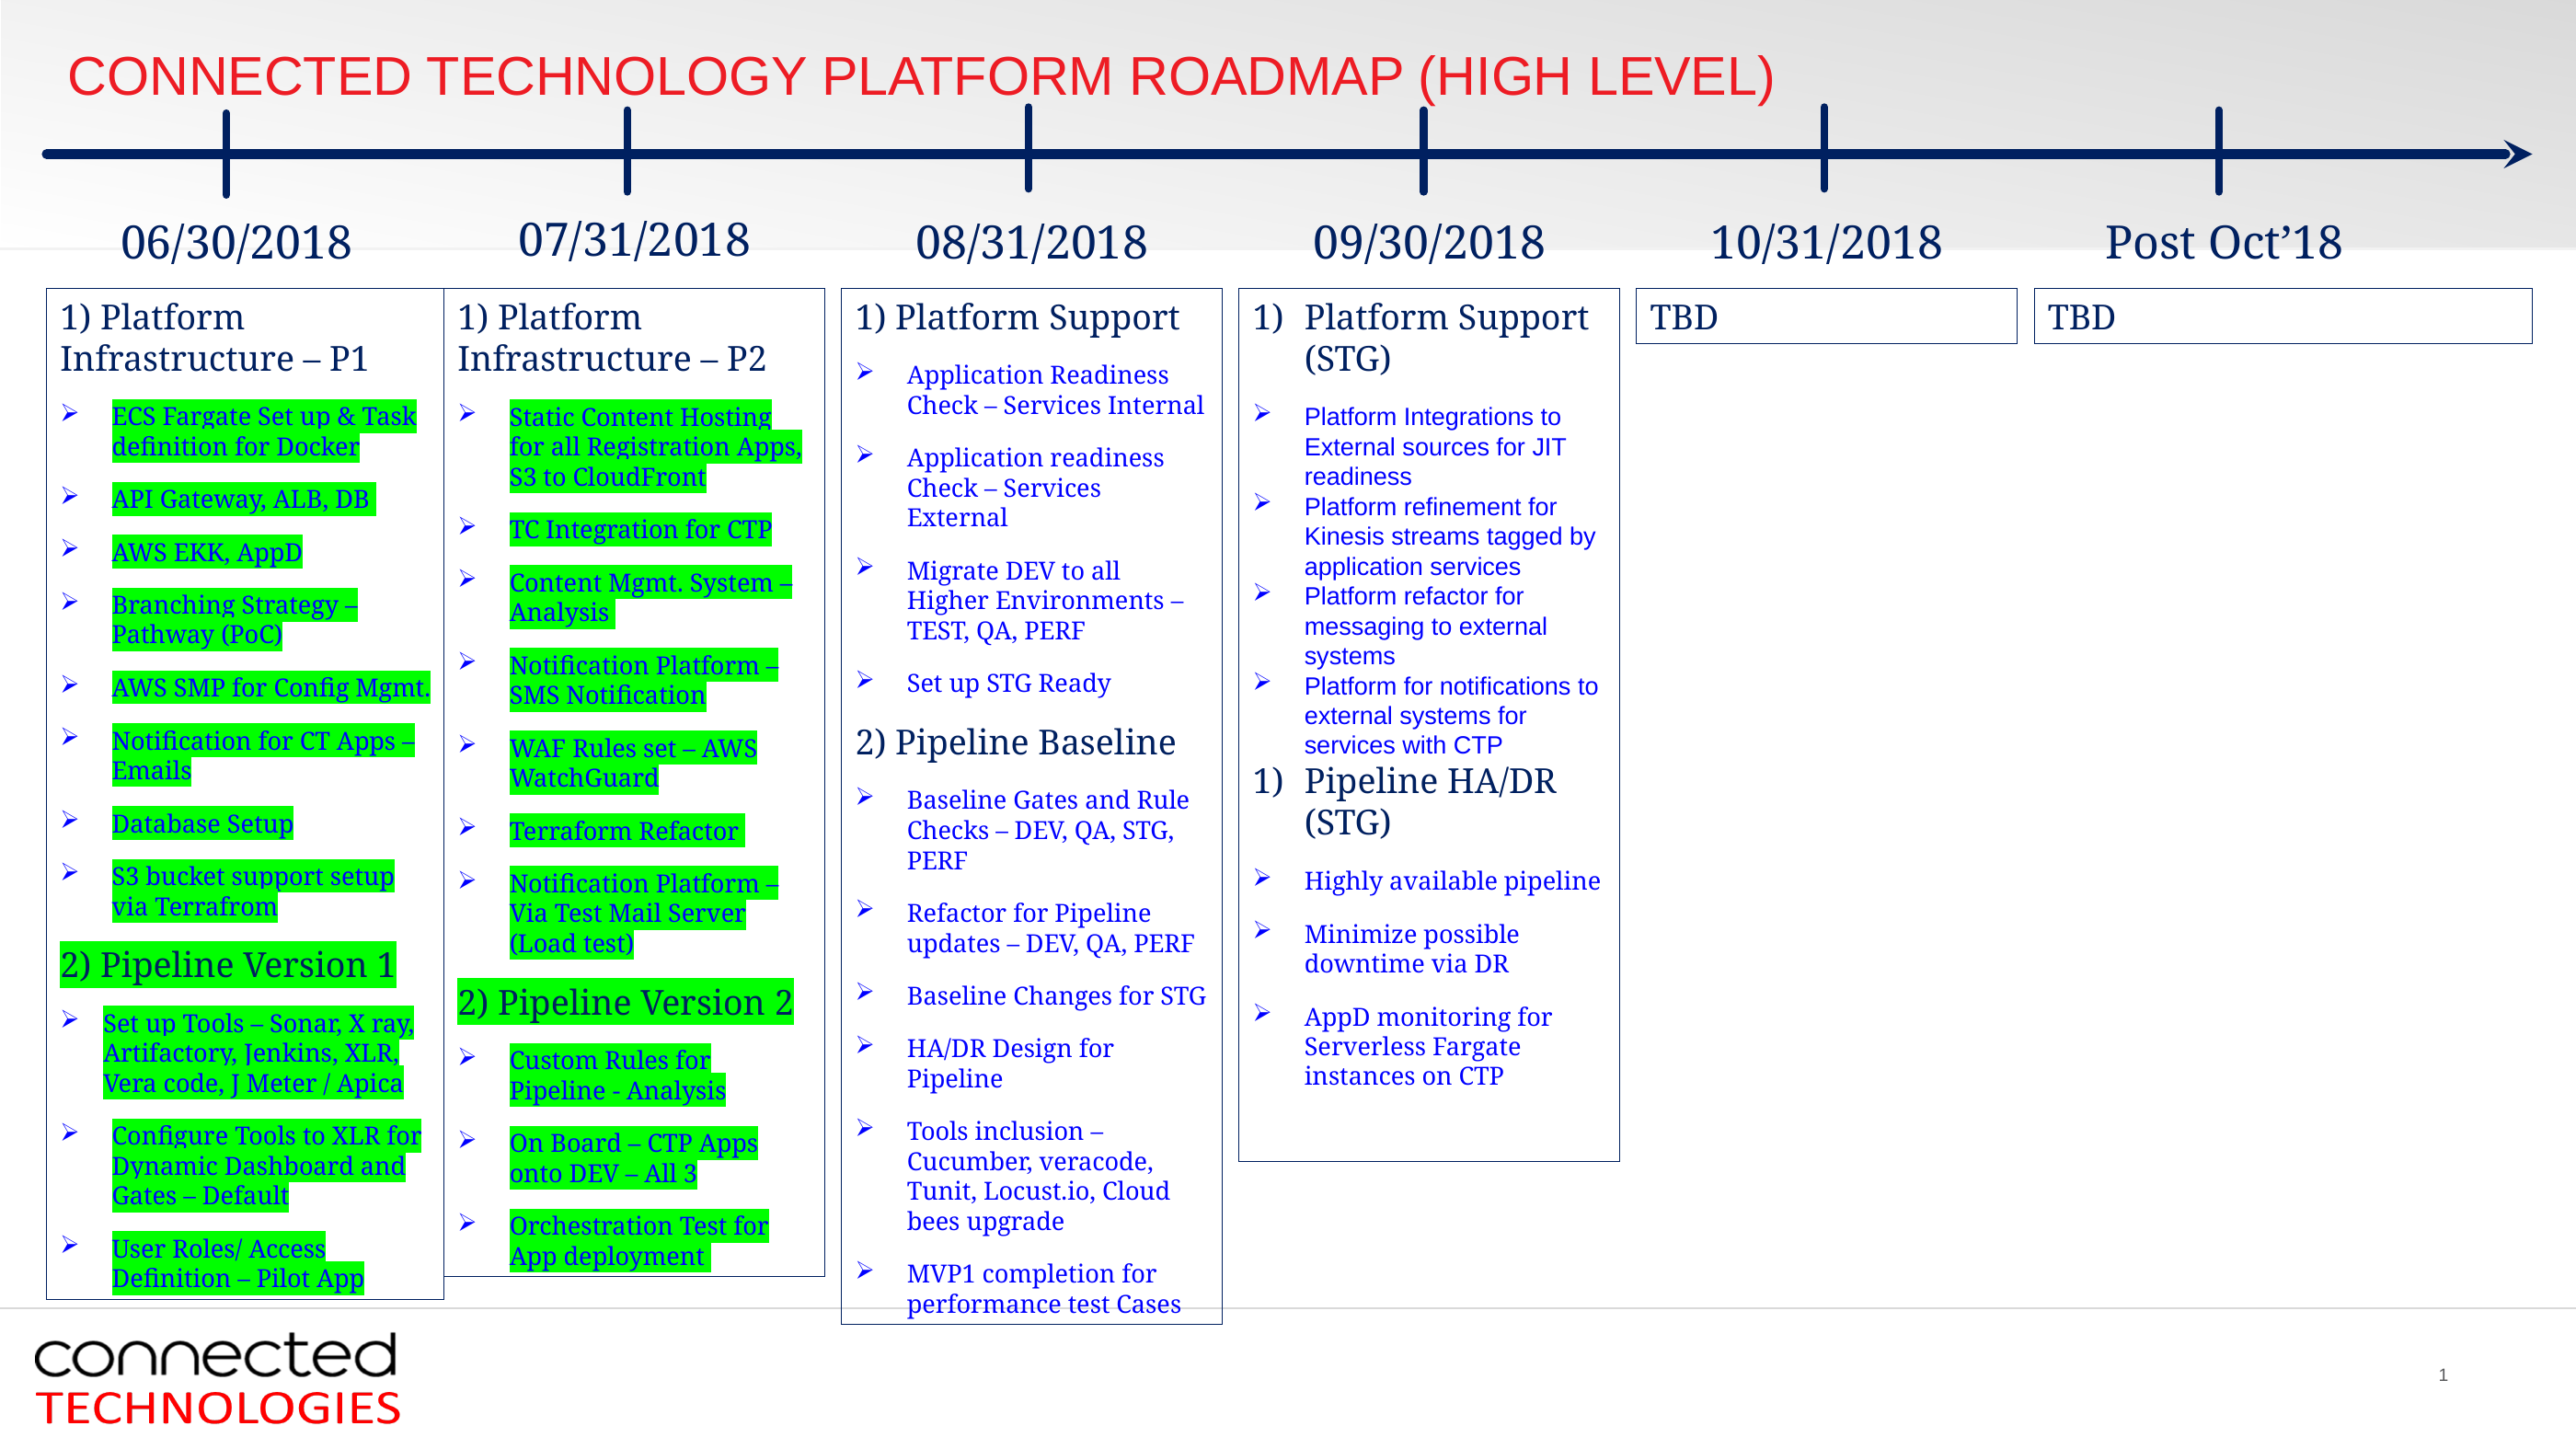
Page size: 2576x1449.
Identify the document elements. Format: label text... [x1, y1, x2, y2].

text_box 08/31/2018 [841, 206, 1223, 275]
text_box 1) Platform Infrastructure – P1 ECS Fargate Set up & Task definition for Docker API Gateway, ALB, DB AWS EKK, AppD Branching Strategy – Pathway (PoC) AWS SMP for Config Mgmt. Notification for CT Apps – Emails Database Setup S3 bucket support setup via Terrafrom 2) Pipeline Version 1 Set up Tools – Sonar, X ray, Artifactory, Jenkins, XLR, Vera code, J Meter / Apica Configure Tools to XLR for Dynamic Dashboard and Gates – Default User Roles/ Access Definition – Pilot App [46, 288, 444, 1300]
text_box 07/31/2018 [443, 203, 825, 273]
text_box 10/31/2018 [1636, 206, 2018, 275]
text_box 09/30/2018 [1238, 206, 1620, 275]
text_box 1) Platform Support Application Readiness Check – Services Internal Application readiness Check – Services External Migrate DEV to all Higher Environments – TEST, QA, PERF Set up STG Ready 2) Pipeline Baseline Baseline Gates and Rule Checks – DEV, QA, STG, PERF Refactor for Pipeline updates – DEV, QA, PERF Baseline Changes for STG HA/DR Design for Pipeline Tools inclusion – Cucumber, veracode, Tunit, Locust.io, Cloud bees upgrade MVP1 completion for performance test Cases [841, 288, 1223, 1325]
text_box 06/30/2018 [46, 206, 428, 275]
picture [0, 1326, 436, 1449]
text_box Post Oct’18 [2034, 206, 2415, 275]
title Connected Technology Platform roadmap (High level) [46, 35, 2533, 111]
text_box 1) Platform Infrastructure – P2 Static Content Hosting for all Registration Apps, S3 to CloudFront TC Integration for CTP Content Mgmt. System – Analysis Notification Platform – SMS Notification WAF Rules set – AWS WatchGuard Terraform Refactor Notification Platform – Via Test Mail Server (Load test) 2) Pipeline Version 2 Custom Rules for Pipeline - Analysis On Board – CTP Apps onto DEV – All 3 Orchestration Test for App deployment [443, 288, 825, 1277]
text_box TBD [1636, 288, 2018, 344]
text_box TBD [2034, 288, 2533, 344]
text_box Platform Support (STG) Platform Integrations to External sources for JIT readiness Platform refinement for Kinesis streams tagged by application services Platform refactor for messaging to external systems Platform for notifications to external systems for services with CTP Pipeline HA/DR (STG) Highly available pipeline Minimize possible downtime via DR AppD monitoring for Serverless Fargate instances on CTP [1238, 288, 1620, 1162]
